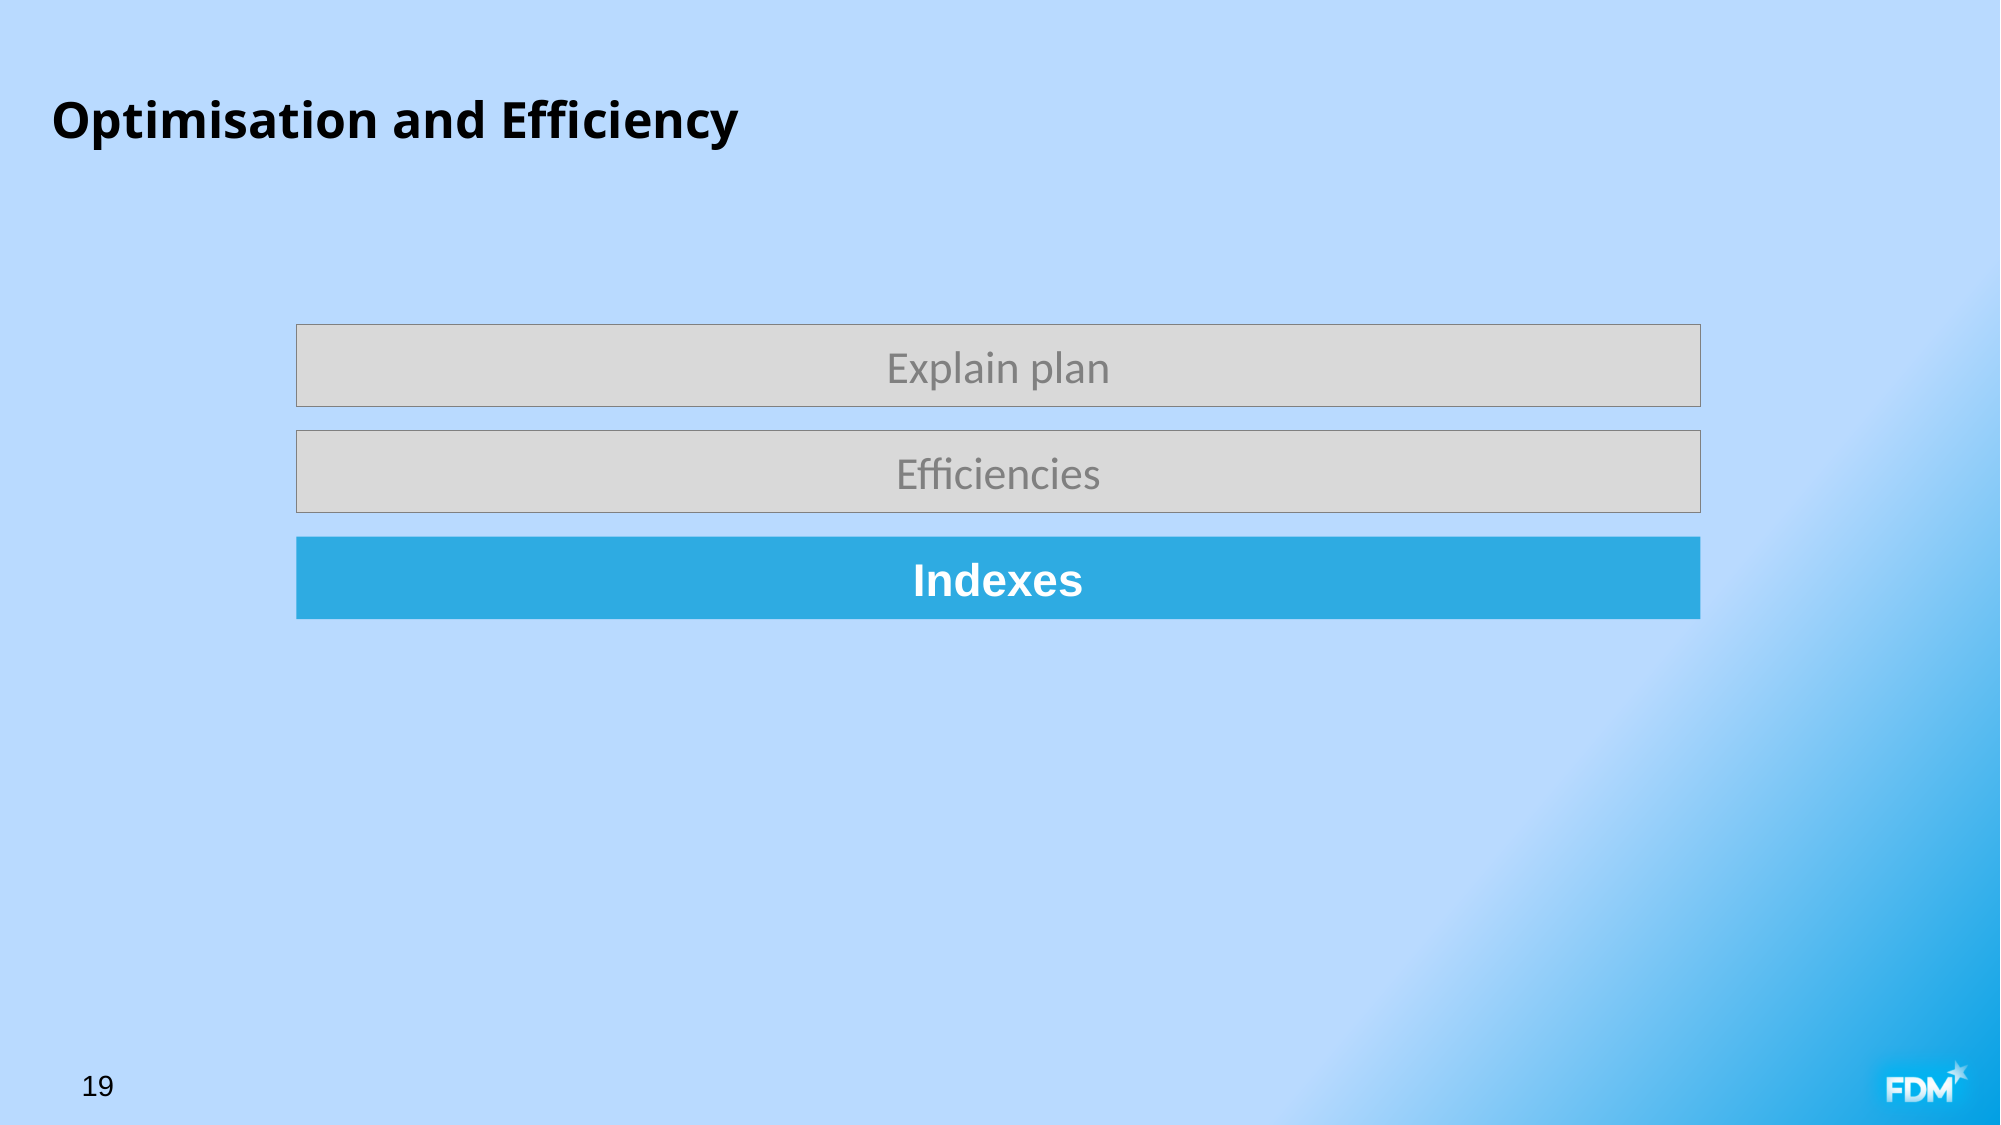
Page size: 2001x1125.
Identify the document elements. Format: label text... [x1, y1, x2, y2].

list Indexes [296, 536, 1701, 620]
list Efficiencies [295, 429, 1702, 514]
text_box Explain plan [295, 323, 1702, 408]
text_box Optimisation and Efficiency [39, 76, 1879, 159]
picture [1858, 1029, 2000, 1125]
slide_number 19 [66, 1060, 534, 1110]
